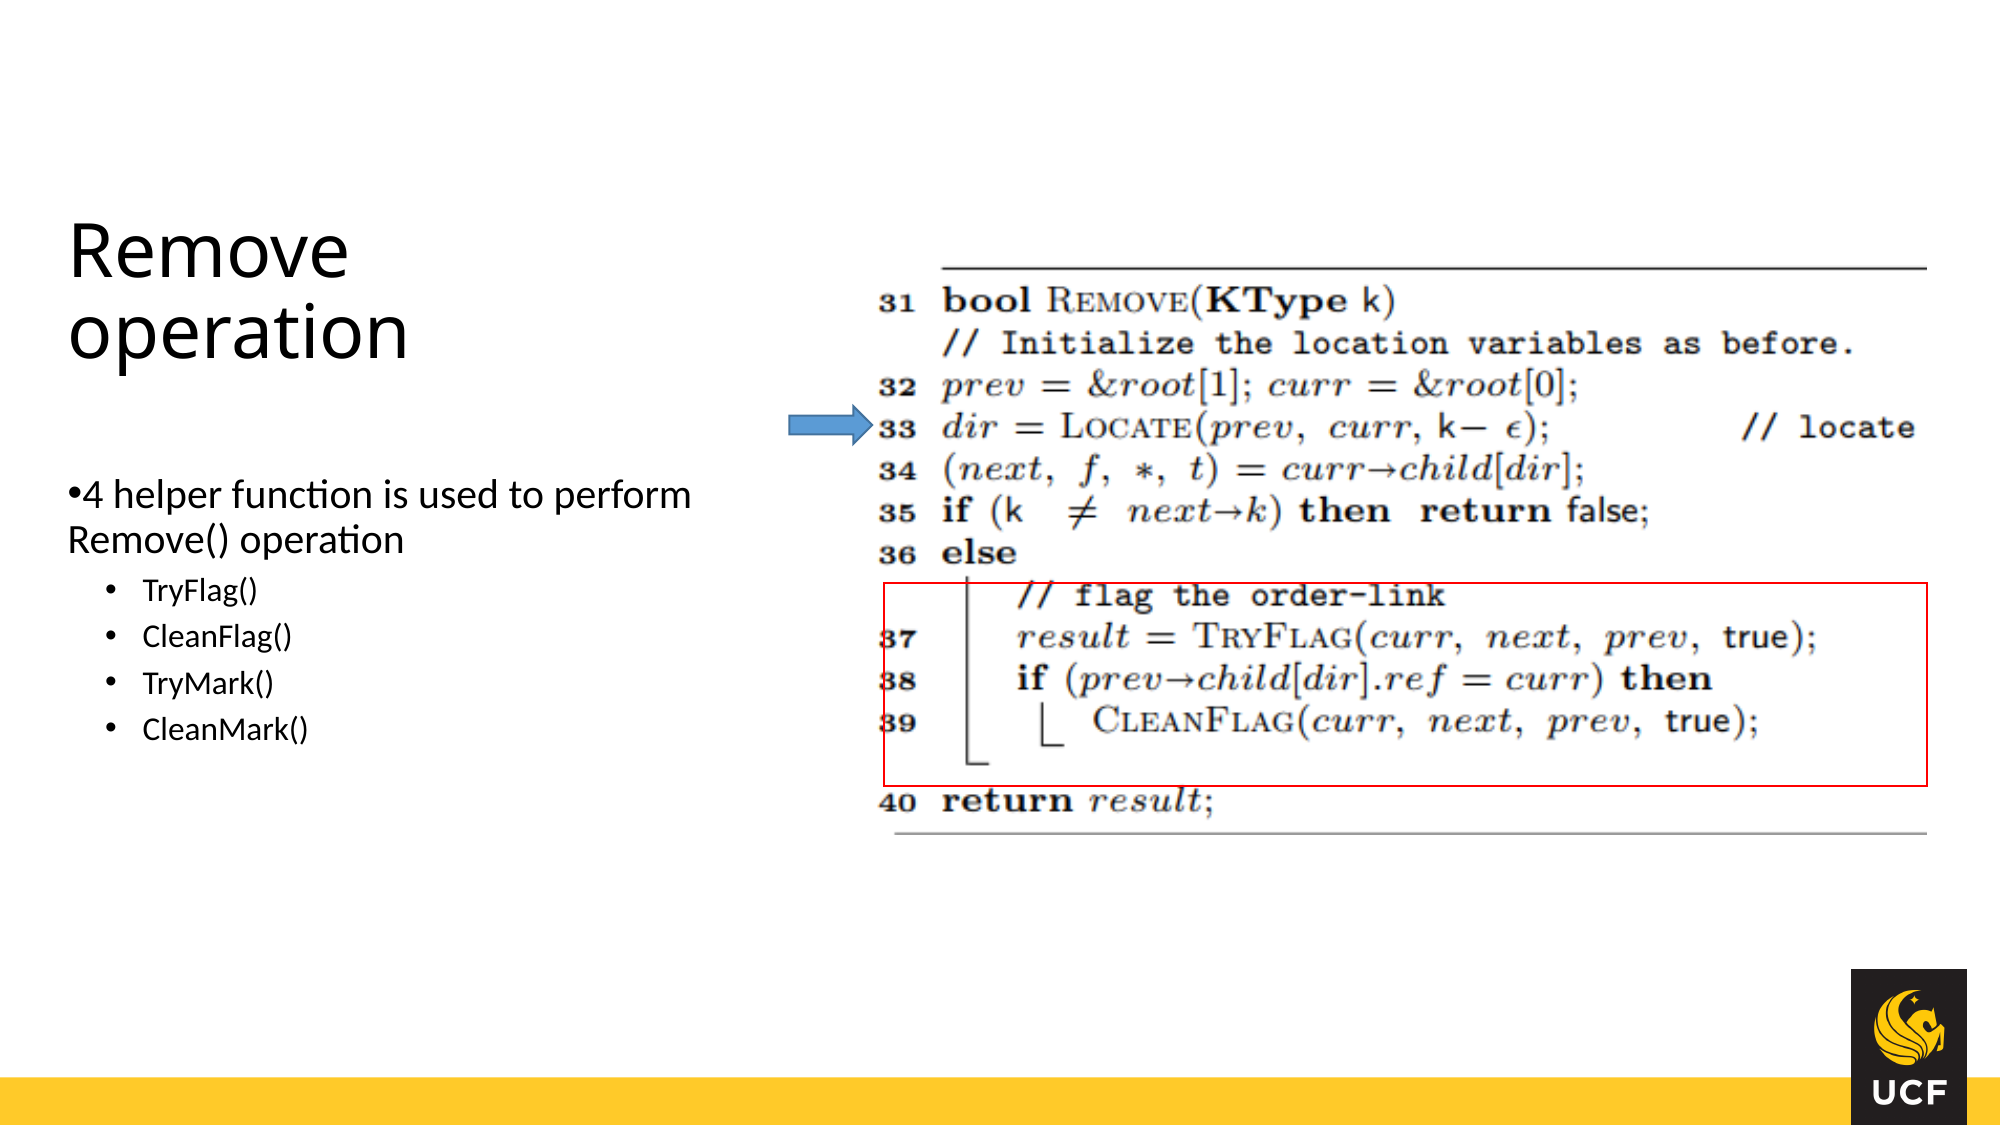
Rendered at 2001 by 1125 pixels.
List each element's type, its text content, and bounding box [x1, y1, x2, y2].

text_box [1025, 350, 1986, 1013]
list 4 helper function is used to perform Remove() operation TryFlag() CleanFlag() TryMark() CleanMark() [52, 464, 725, 964]
picture [853, 264, 1927, 835]
title Remove operation [52, 160, 725, 428]
picture [1851, 1013, 1967, 1125]
text_box [788, 403, 853, 447]
